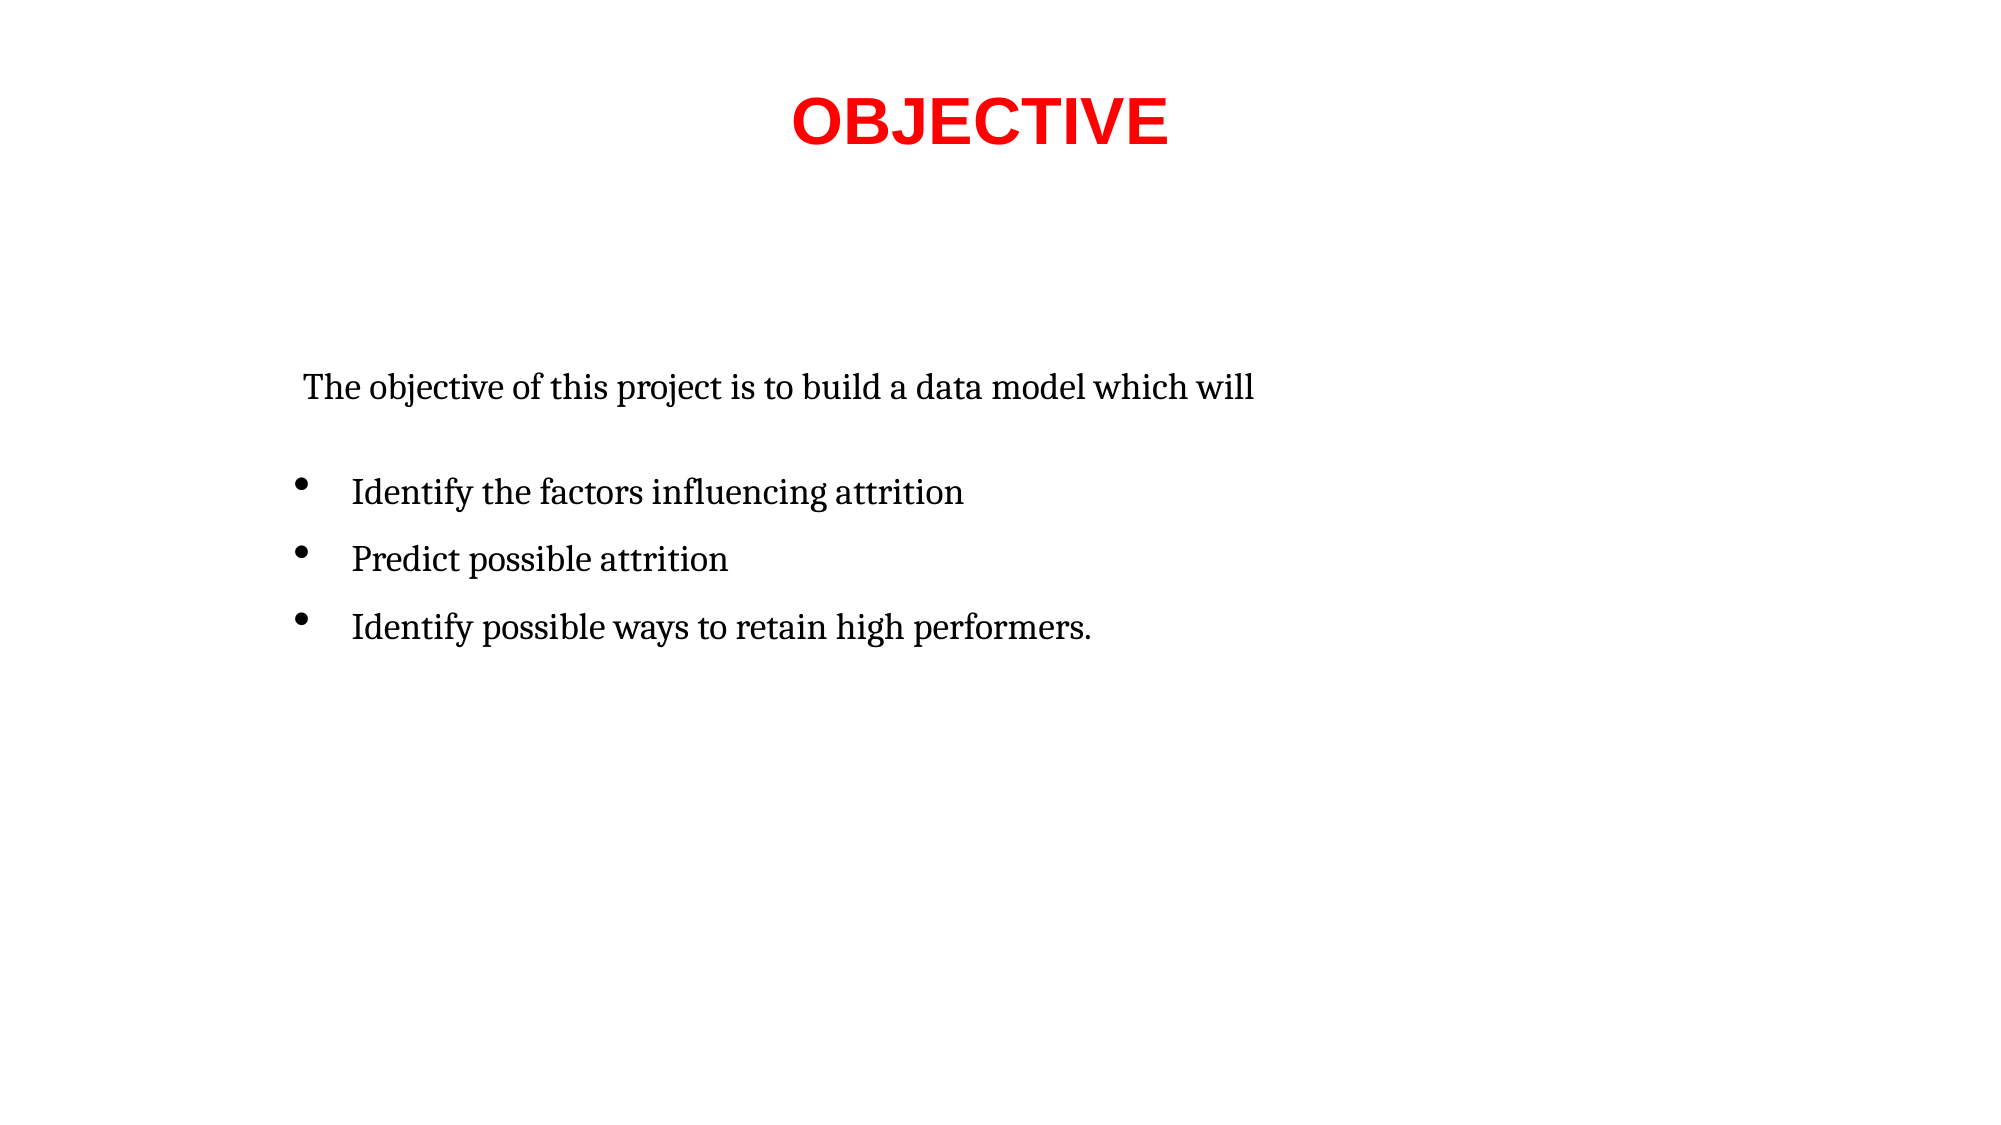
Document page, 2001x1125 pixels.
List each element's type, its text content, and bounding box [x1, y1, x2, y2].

text_box The objective of this project is to build a data model which will Identify the factors influencing attrition Predict possible attrition Identify possible ways to retain high performers. [280, 244, 1844, 654]
text_box OBJECTIVE [776, 70, 1777, 166]
